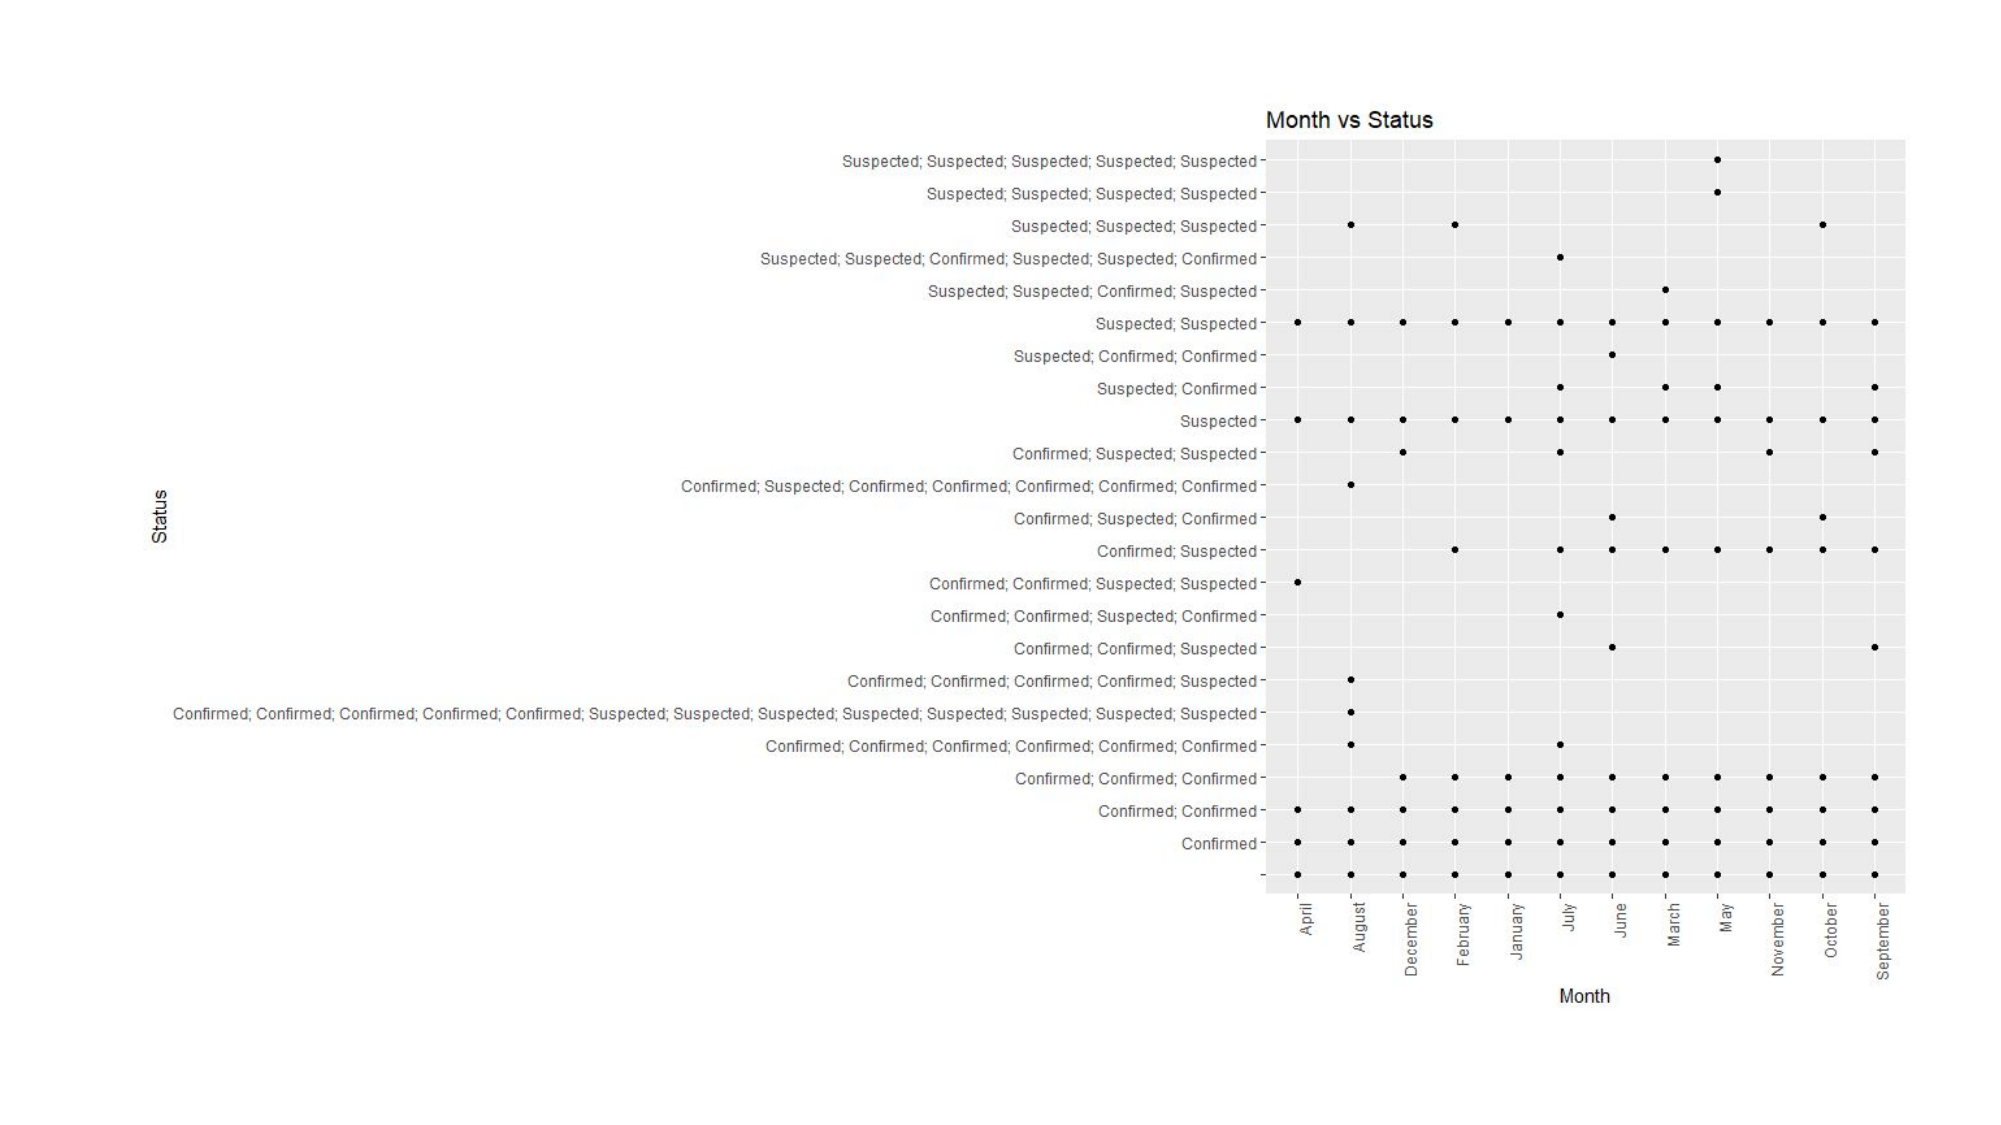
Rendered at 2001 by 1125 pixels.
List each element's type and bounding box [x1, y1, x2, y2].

picture [143, 93, 1916, 1012]
